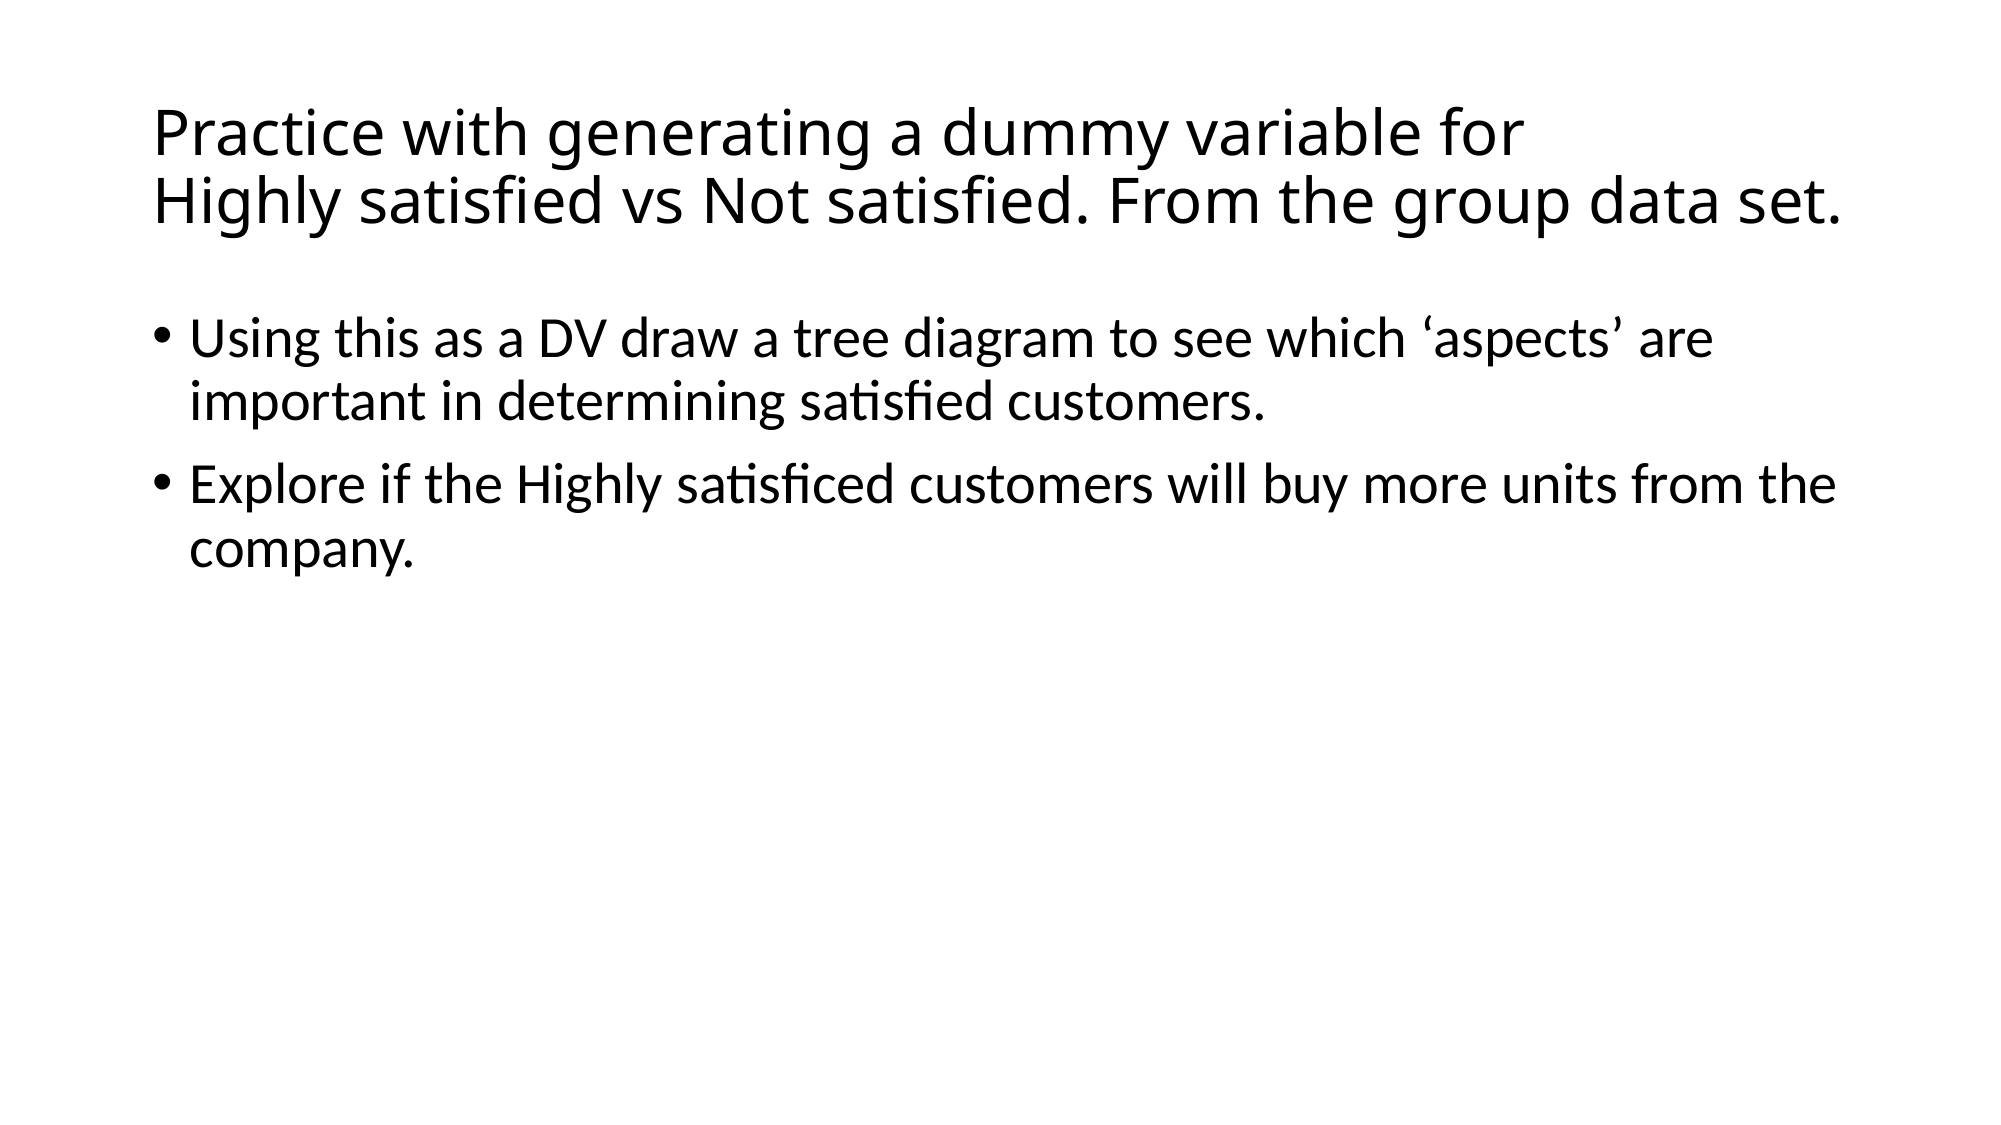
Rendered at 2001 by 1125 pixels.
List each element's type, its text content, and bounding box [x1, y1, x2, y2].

title Practice with generating a dummy variable for Highly satisfied vs Not satisfied. From the group data set. [137, 59, 1863, 278]
list Using this as a DV draw a tree diagram to see which ‘aspects’ are important in determining satisfied customers. Explore if the Highly satisficed customers will buy more units from the company. [137, 299, 1863, 1014]
